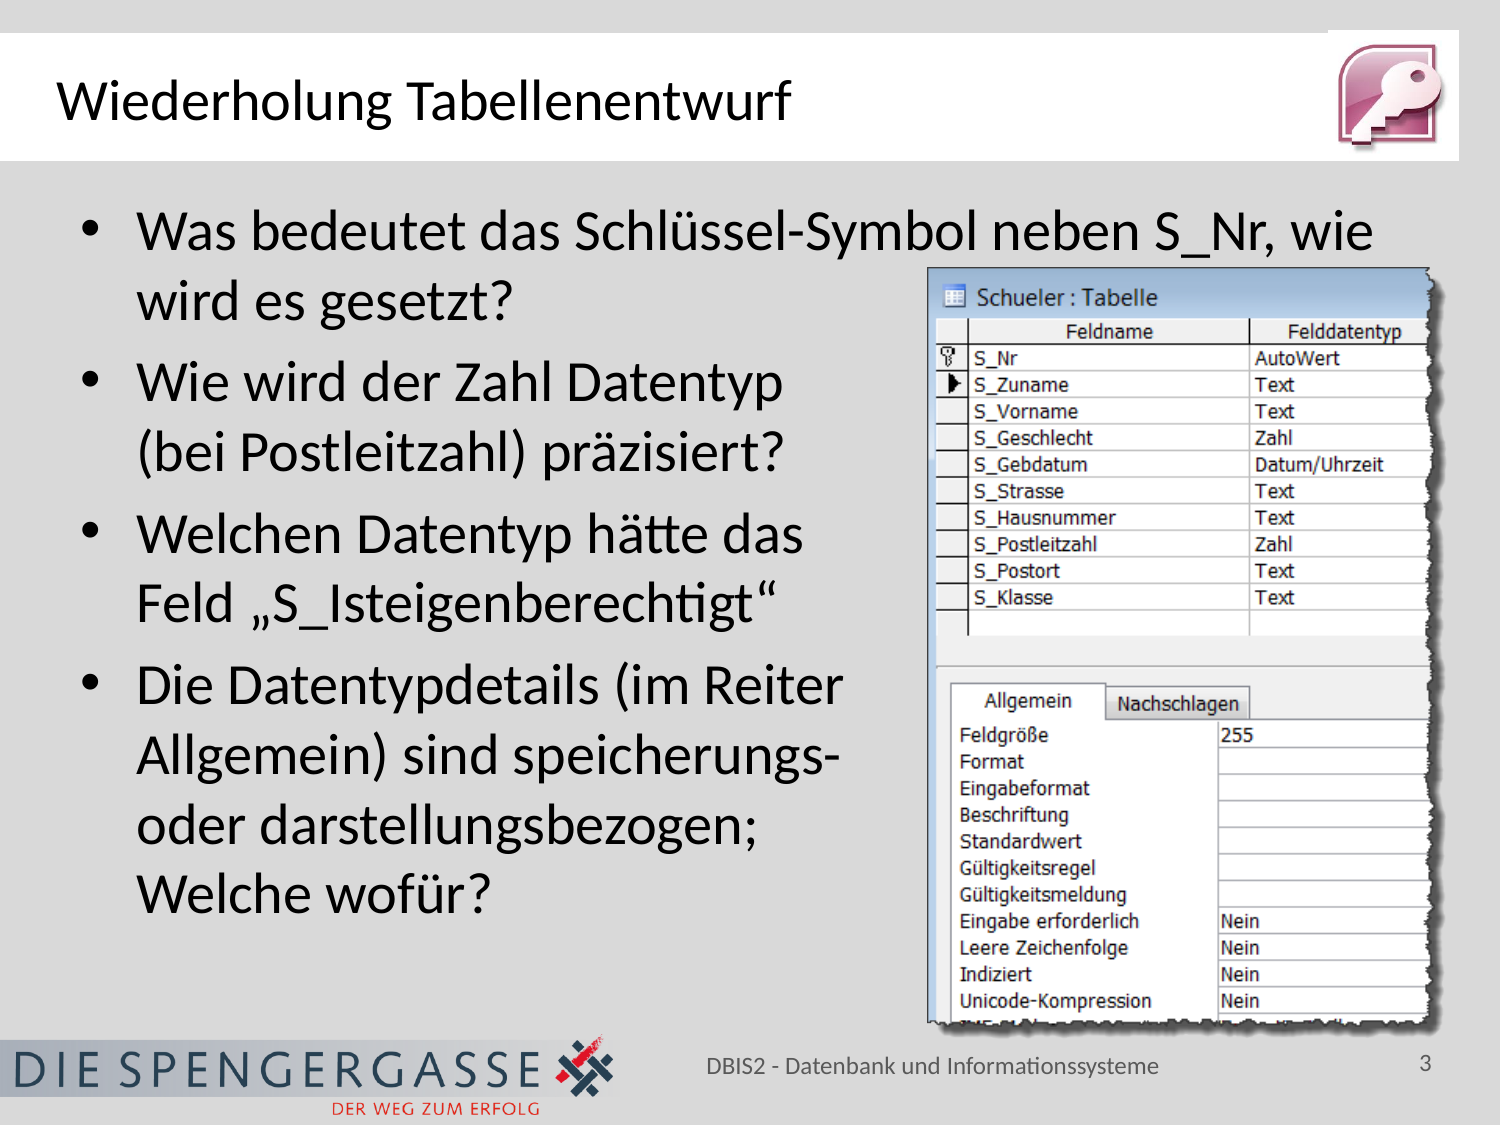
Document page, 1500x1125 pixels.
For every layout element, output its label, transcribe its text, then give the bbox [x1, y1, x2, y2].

picture [926, 266, 1461, 1055]
title Wiederholung Tabellenentwurf [0, 33, 1324, 161]
list Was bedeutet das Schlüssel-Symbol neben S_Nr, wie wird es gesetzt? Wie wird der Zahl Datentyp (bei Postleitzahl) präzisiert? Welchen Datentyp hätte das Feld „S_Isteigenberechtigt“ Die Datentypdetails (im Reiter Allgemein) sind speicherungs- oder darstellungsbezogen; Welche wofür? [64, 184, 1447, 1005]
picture [0, 1034, 621, 1119]
footer DBIS2 - Datenbank und Informationssysteme [655, 1035, 1176, 1095]
slide_number 3 [1358, 1064, 1447, 1092]
picture [1328, 30, 1459, 162]
